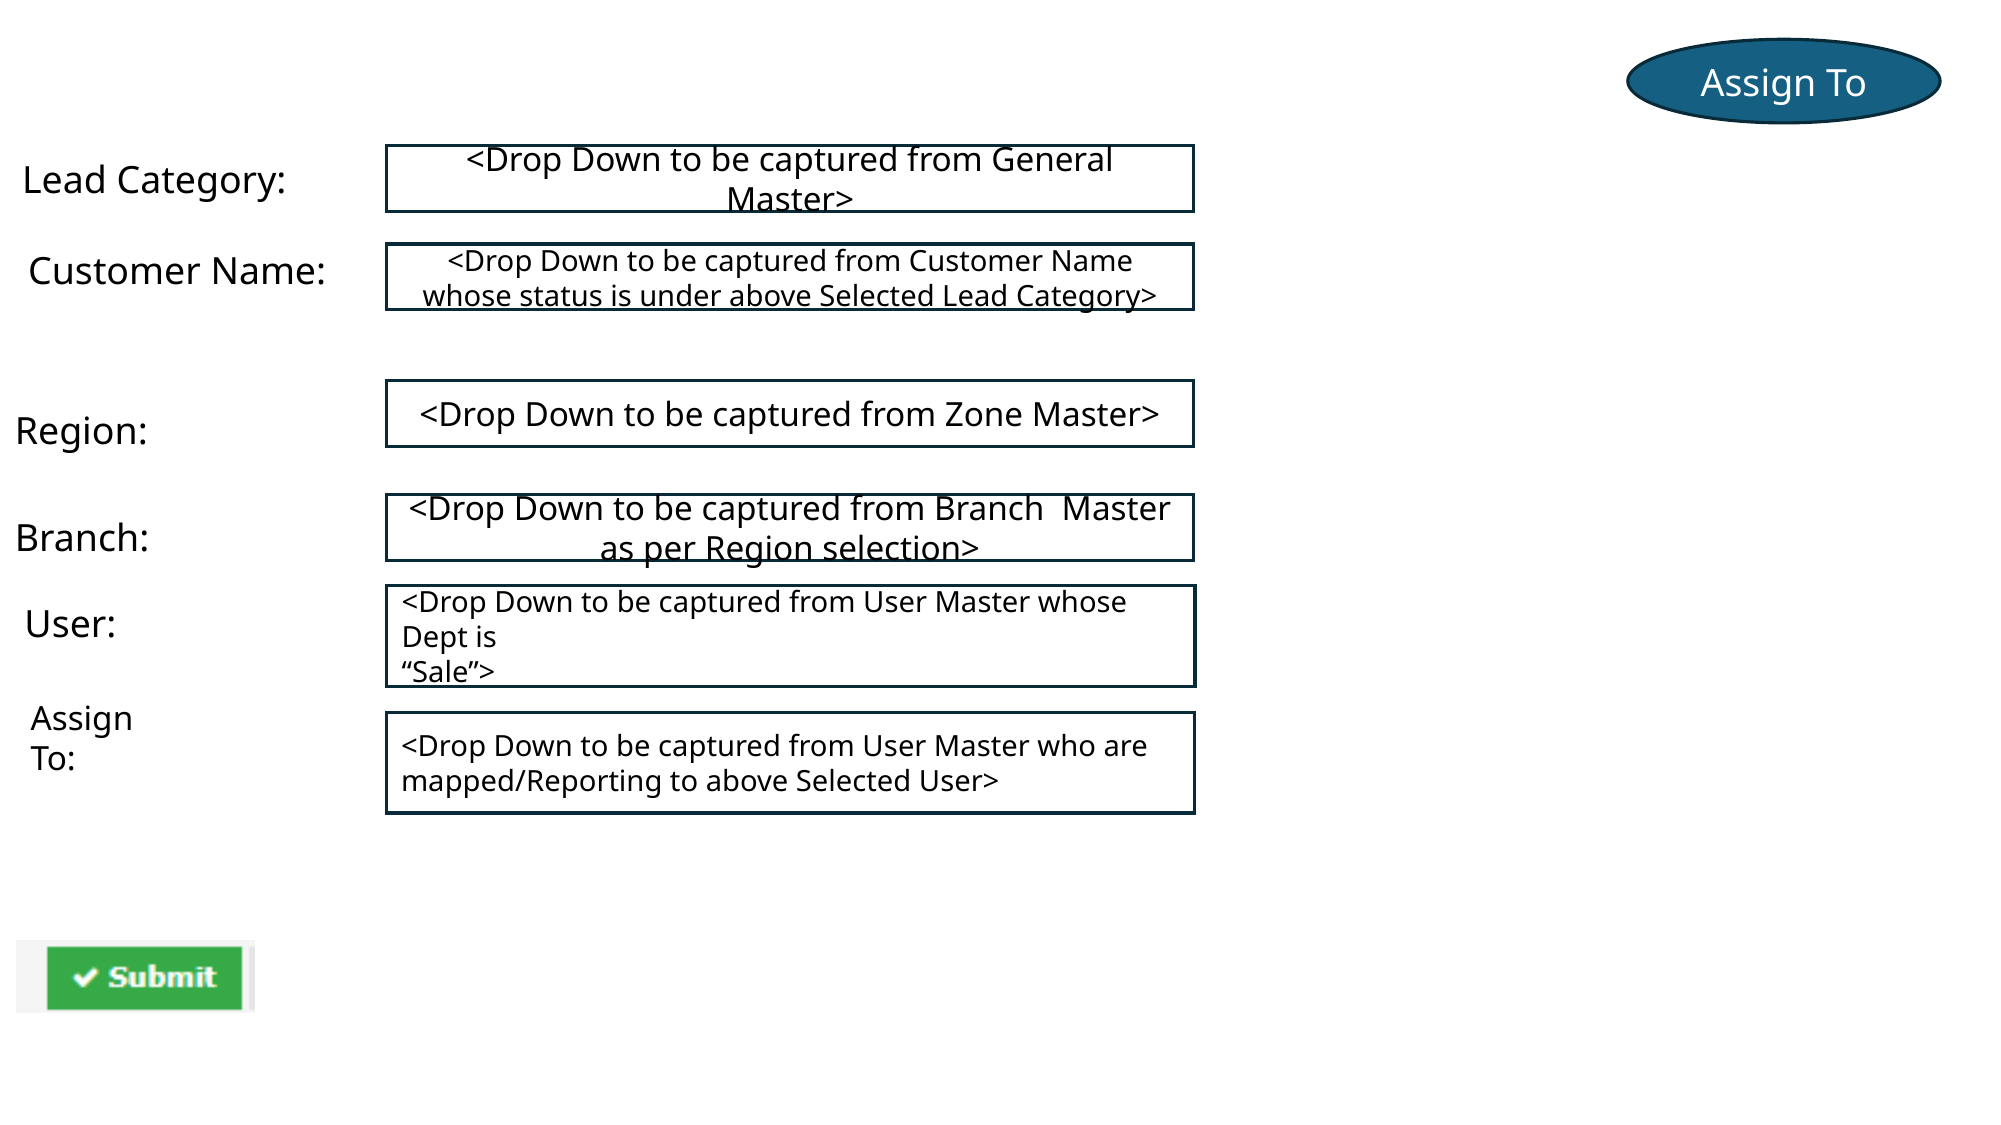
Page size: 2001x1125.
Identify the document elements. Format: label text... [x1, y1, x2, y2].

text_box <Drop Down to be captured from Customer Name whose status is under above Selected Lead Category> [385, 242, 1195, 311]
text_box <Drop Down to be captured from Branch Master as per Region selection> [385, 493, 1195, 562]
text_box Customer Name: [13, 239, 365, 300]
text_box Assign To: [15, 689, 181, 785]
text_box Branch: [0, 506, 165, 567]
text_box Region: [0, 399, 165, 459]
text_box User: [0, 592, 165, 652]
picture [15, 940, 256, 1013]
text_box Assign To [1626, 37, 1942, 125]
text_box <Drop Down to be captured from Zone Master> [385, 379, 1195, 448]
text_box <Drop Down to be captured from User Master whose Dept is “Sale”> [385, 584, 1197, 688]
text_box Lead Category: [7, 148, 330, 208]
text_box <Drop Down to be captured from General Master> [385, 144, 1195, 213]
text_box <Drop Down to be captured from User Master who are mapped/Reporting to above Selected User> [385, 711, 1196, 815]
